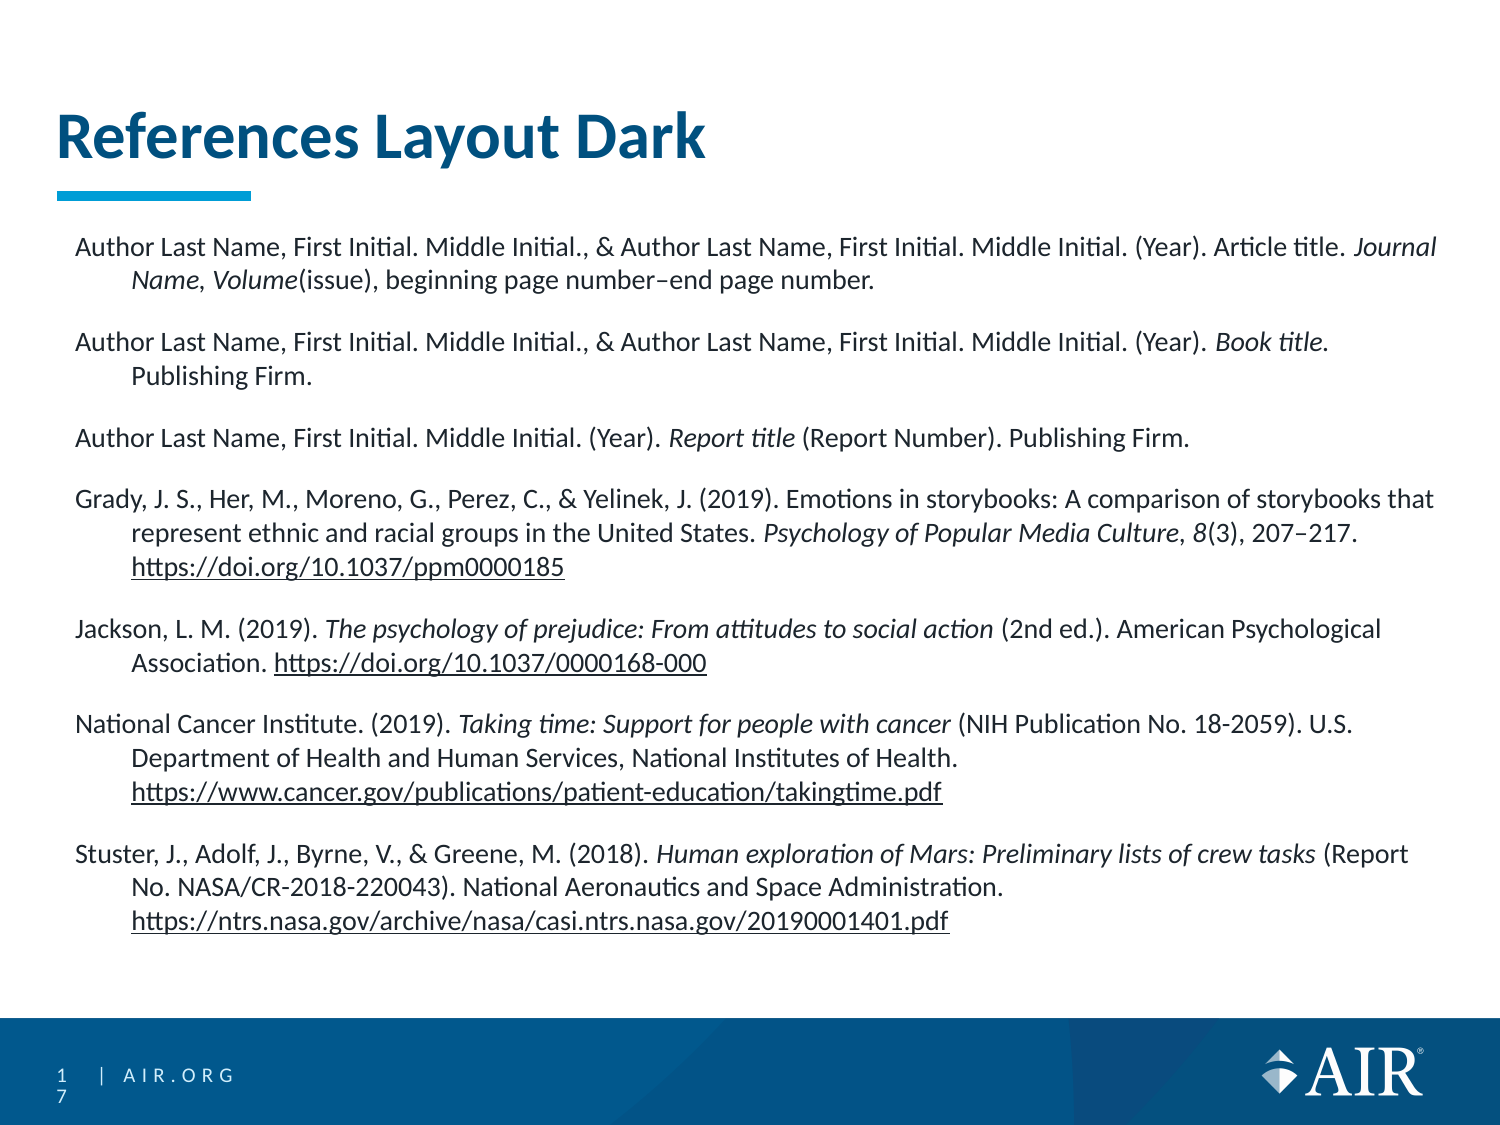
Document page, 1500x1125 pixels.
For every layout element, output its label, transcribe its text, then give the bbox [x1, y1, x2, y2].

slide_number 17 [56, 1053, 85, 1095]
list Author Last Name, First Initial. Middle Initial., & Author Last Name, First Initial. Middle Initial. (Year). Article title. Journal Name, Volume(issue), beginning page number–end page number. Author Last Name, First Initial. Middle Initial., & Author Last Name, First Initial. Middle Initial. (Year). Book title. Publishing Firm. Author Last Name, First Initial. Middle Initial. (Year). Report title (Report Number). Publishing Firm. Grady, J. S., Her, M., Moreno, G., Perez, C., & Yelinek, J. (2019). Emotions in storybooks: A comparison of storybooks that represent ethnic and racial groups in the United States. Psychology of Popular Media Culture, 8(3), 207–217. https://doi.org/10.1037/ppm0000185 Jackson, L. M. (2019). The psychology of prejudice: From attitudes to social action (2nd ed.). American Psychological Association. https://doi.org/10.1037/0000168-000 National Cancer Institute. (2019). Taking time: Support for people with cancer (NIH Publication No. 18-2059). U.S. Department of Health and Human Services, National Institutes of Health. https://www.cancer.gov/publications/patient-education/takingtime.pdf Stuster, J., Adolf, J., Byrne, V., & Greene, M. (2018). Human exploration of Mars: Preliminary lists of crew tasks (Report No. NASA/CR-2018-220043). National Aeronautics and Space Administration. https://ntrs.nasa.gov/archive/nasa/casi.ntrs.nasa.gov/20190001401.pdf [56, 228, 1444, 966]
picture [0, 0, 1500, 1125]
title References Layout Dark [56, 0, 1444, 173]
